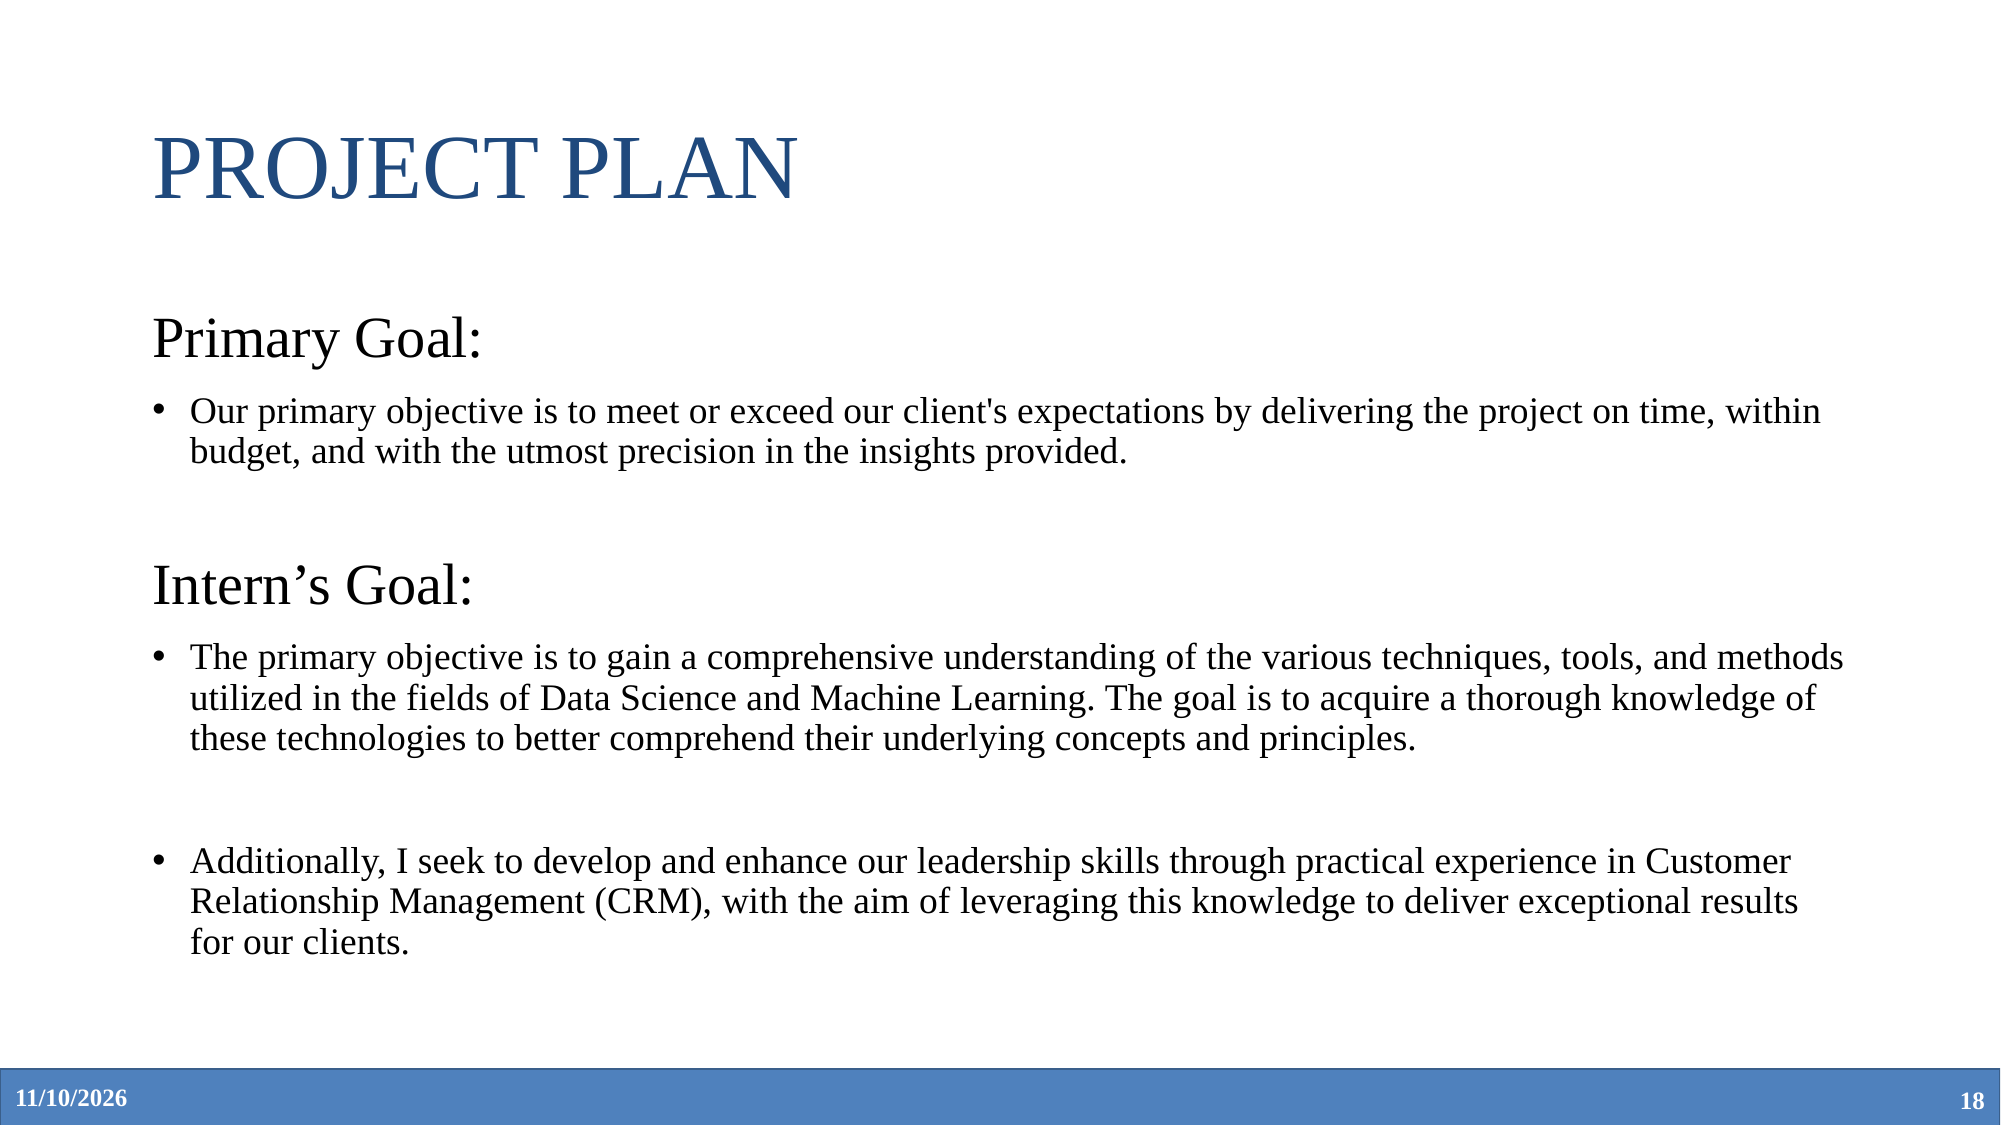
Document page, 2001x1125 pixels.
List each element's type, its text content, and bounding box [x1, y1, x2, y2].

title PROJECT PLAN [137, 59, 1863, 278]
slide_number 18 [1550, 1069, 2000, 1125]
list Primary Goal: Our primary objective is to meet or exceed our client's expectations by delivering the project on time, within budget, and with the utmost precision in the insights provided. Intern’s Goal: The primary objective is to gain a comprehensive understanding of the various techniques, tools, and methods utilized in the fields of Data Science and Machine Learning. The goal is to acquire a thorough knowledge of these technologies to better comprehend their underlying concepts and principles. Additionally, I seek to develop and enhance our leadership skills through practical experience in Customer Relationship Management (CRM), with the aim of leveraging this knowledge to deliver exceptional results for our clients. [137, 299, 1863, 1014]
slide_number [0, 1066, 450, 1125]
